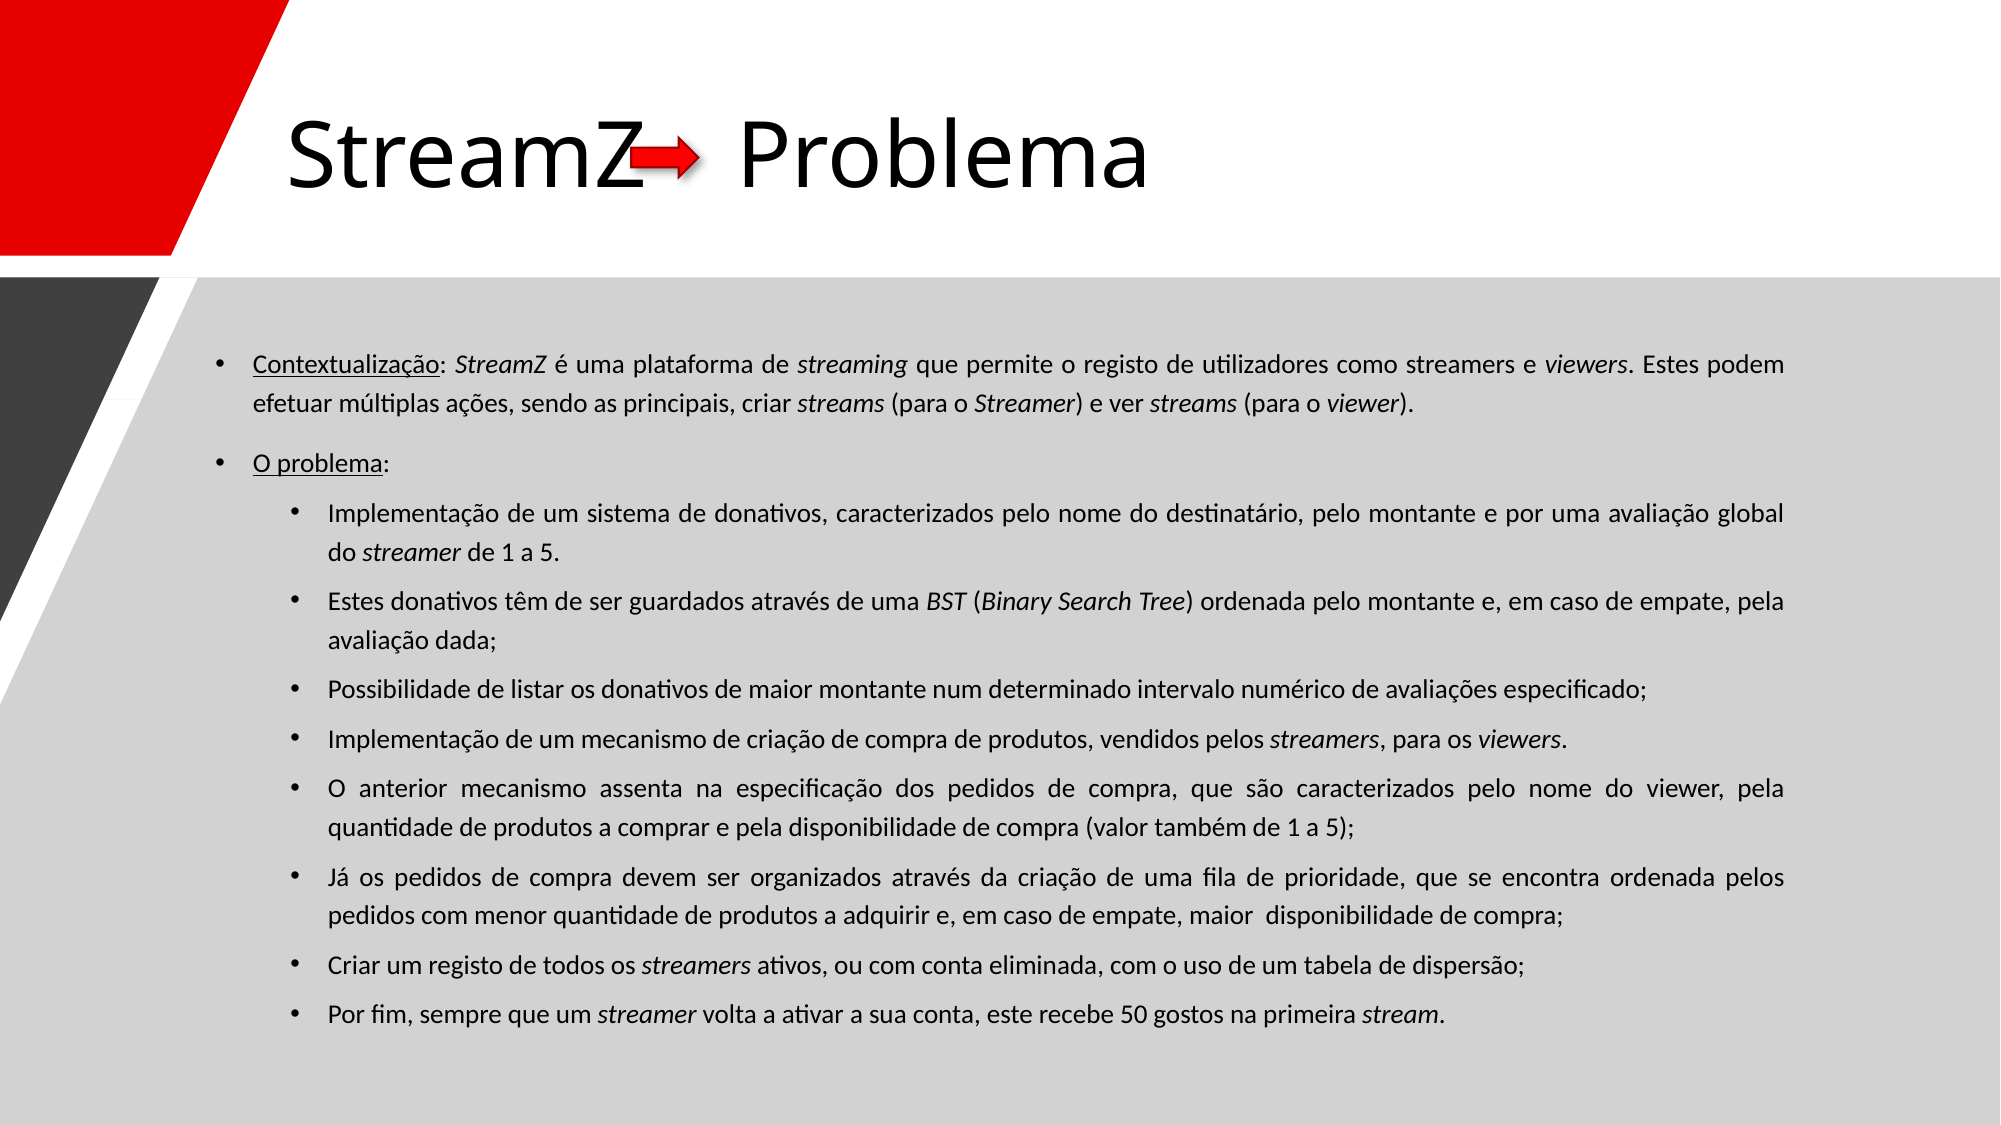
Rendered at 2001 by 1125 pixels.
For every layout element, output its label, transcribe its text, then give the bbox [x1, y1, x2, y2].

text_box [0, 276, 162, 622]
list Contextualização: StreamZ é uma plataforma de streaming que permite o registo de utilizadores como streamers e viewers. Estes podem efetuar múltiplas ações, sendo as principais, criar streams (para o Streamer) e ver streams (para o viewer). O problema: Implementação de um sistema de donativos, caracterizados pelo nome do destinatário, pelo montante e por uma avaliação global do streamer de 1 a 5. Estes donativos têm de ser guardados através de uma BST (Binary Search Tree) ordenada pelo montante e, em caso de empate, pela avaliação dada; Possibilidade de listar os donativos de maior montante num determinado intervalo numérico de avaliações especificado; Implementação de um mecanismo de criação de compra de produtos, vendidos pelos streamers, para os viewers. O anterior mecanismo assenta na especificação dos pedidos de compra, que são caracterizados pelo nome do viewer, pela quantidade de produtos a comprar e pela disponibilidade de compra (valor também de 1 a 5); Já os pedidos de compra devem ser organizados através da criação de uma fila de prioridade, que se encontra ordenada pelos pedidos com menor quantidade de produtos a adquirir e, em caso de empate, maior disponibilidade de compra; Criar um registo de todos os streamers ativos, ou com conta eliminada, com o uso de um tabela de dispersão; Por fim, sempre que um streamer volta a ativar a sua conta, este recebe 50 gostos na primeira stream. [200, 332, 1800, 1036]
text_box [0, 276, 2000, 1125]
text_box [630, 135, 700, 180]
title StreamZ Problema [271, 60, 1808, 255]
text_box [0, 0, 291, 257]
